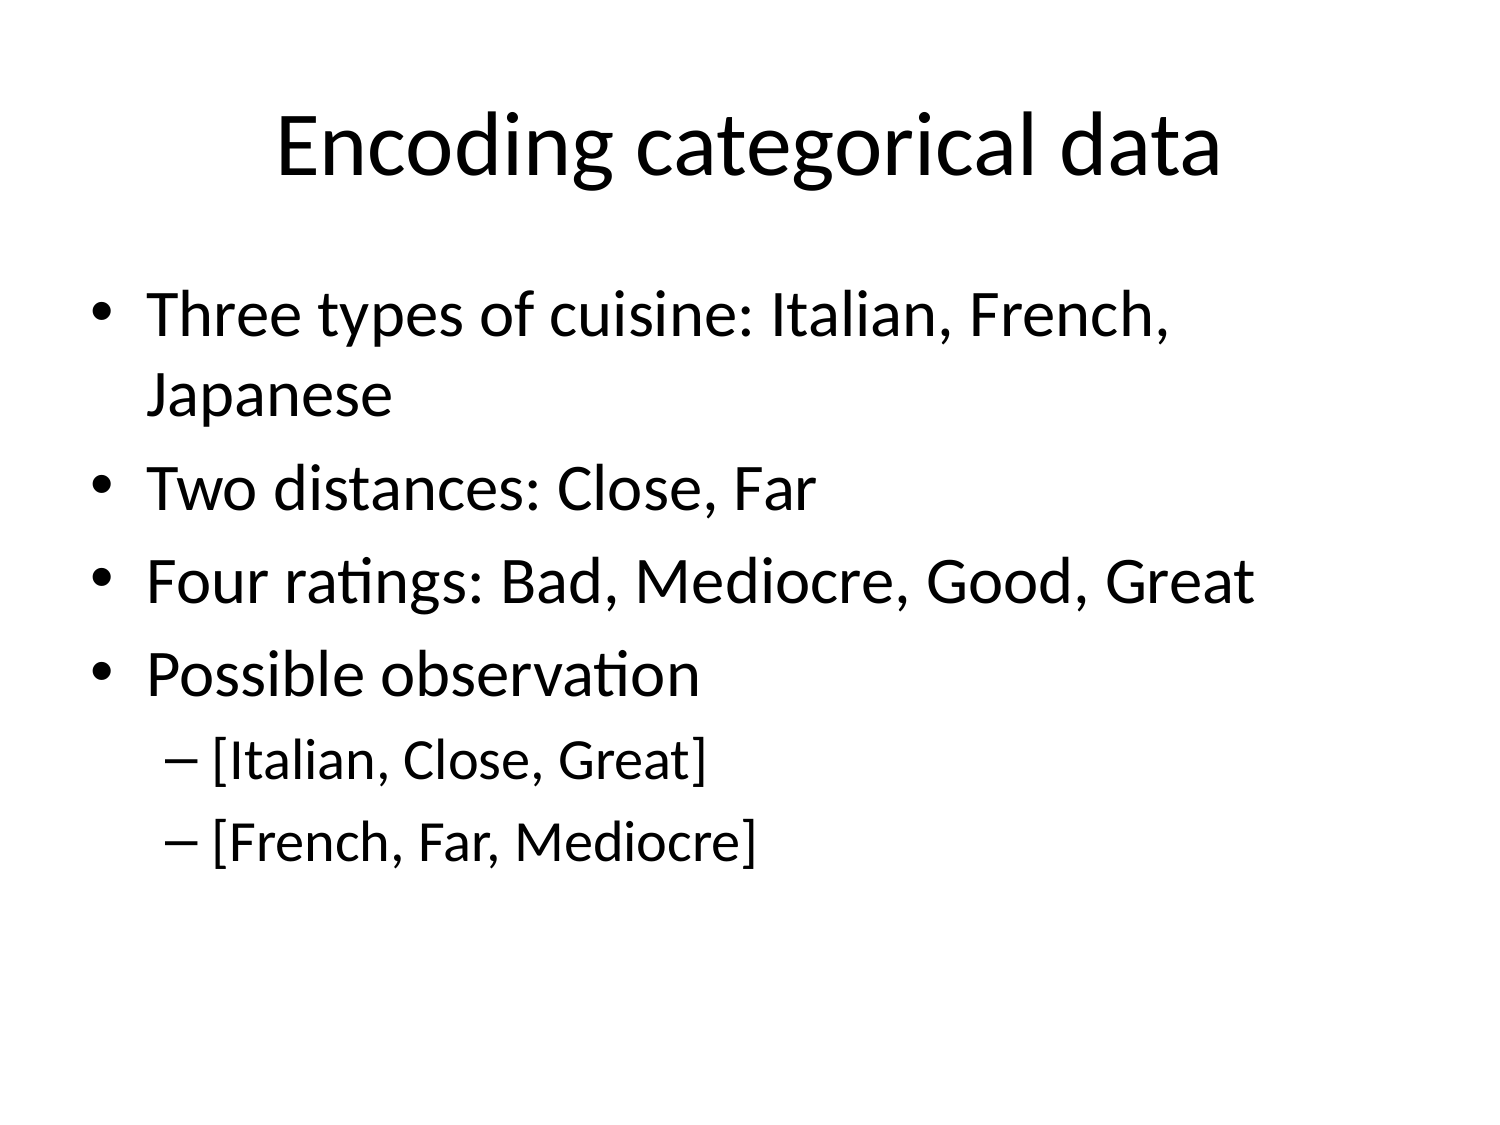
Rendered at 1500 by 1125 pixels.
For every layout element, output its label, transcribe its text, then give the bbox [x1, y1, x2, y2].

title Encoding categorical data [75, 45, 1425, 233]
list Three types of cuisine: Italian, French, Japanese Two distances: Close, Far Four ratings: Bad, Mediocre, Good, Great Possible observation [Italian, Close, Great] [French, Far, Mediocre] [75, 262, 1425, 1005]
